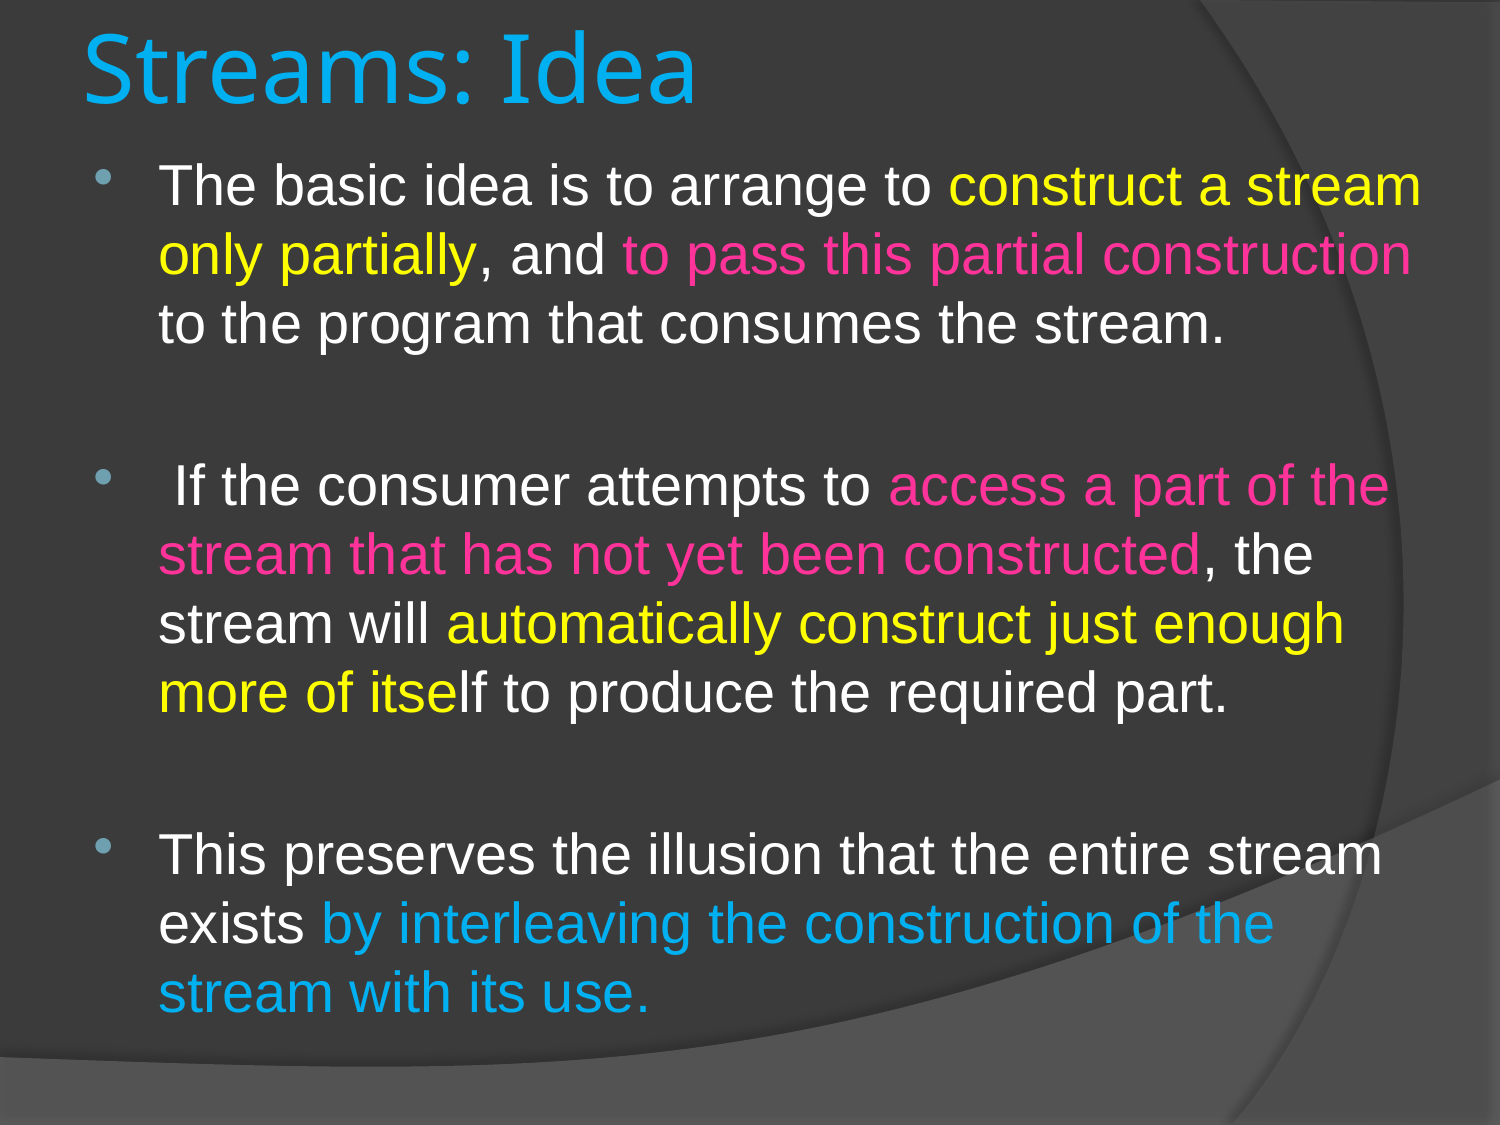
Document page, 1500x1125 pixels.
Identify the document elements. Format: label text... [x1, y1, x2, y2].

title Streams: Idea [75, 0, 1300, 131]
list The basic idea is to arrange to construct a stream only partially, and to pass this partial construction to the program that consumes the stream. If the consumer attempts to access a part of the stream that has not yet been constructed, the stream will automatically construct just enough more of itself to produce the required part. This preserves the illusion that the entire stream exists by interleaving the construction of the stream with its use. [75, 140, 1454, 1102]
